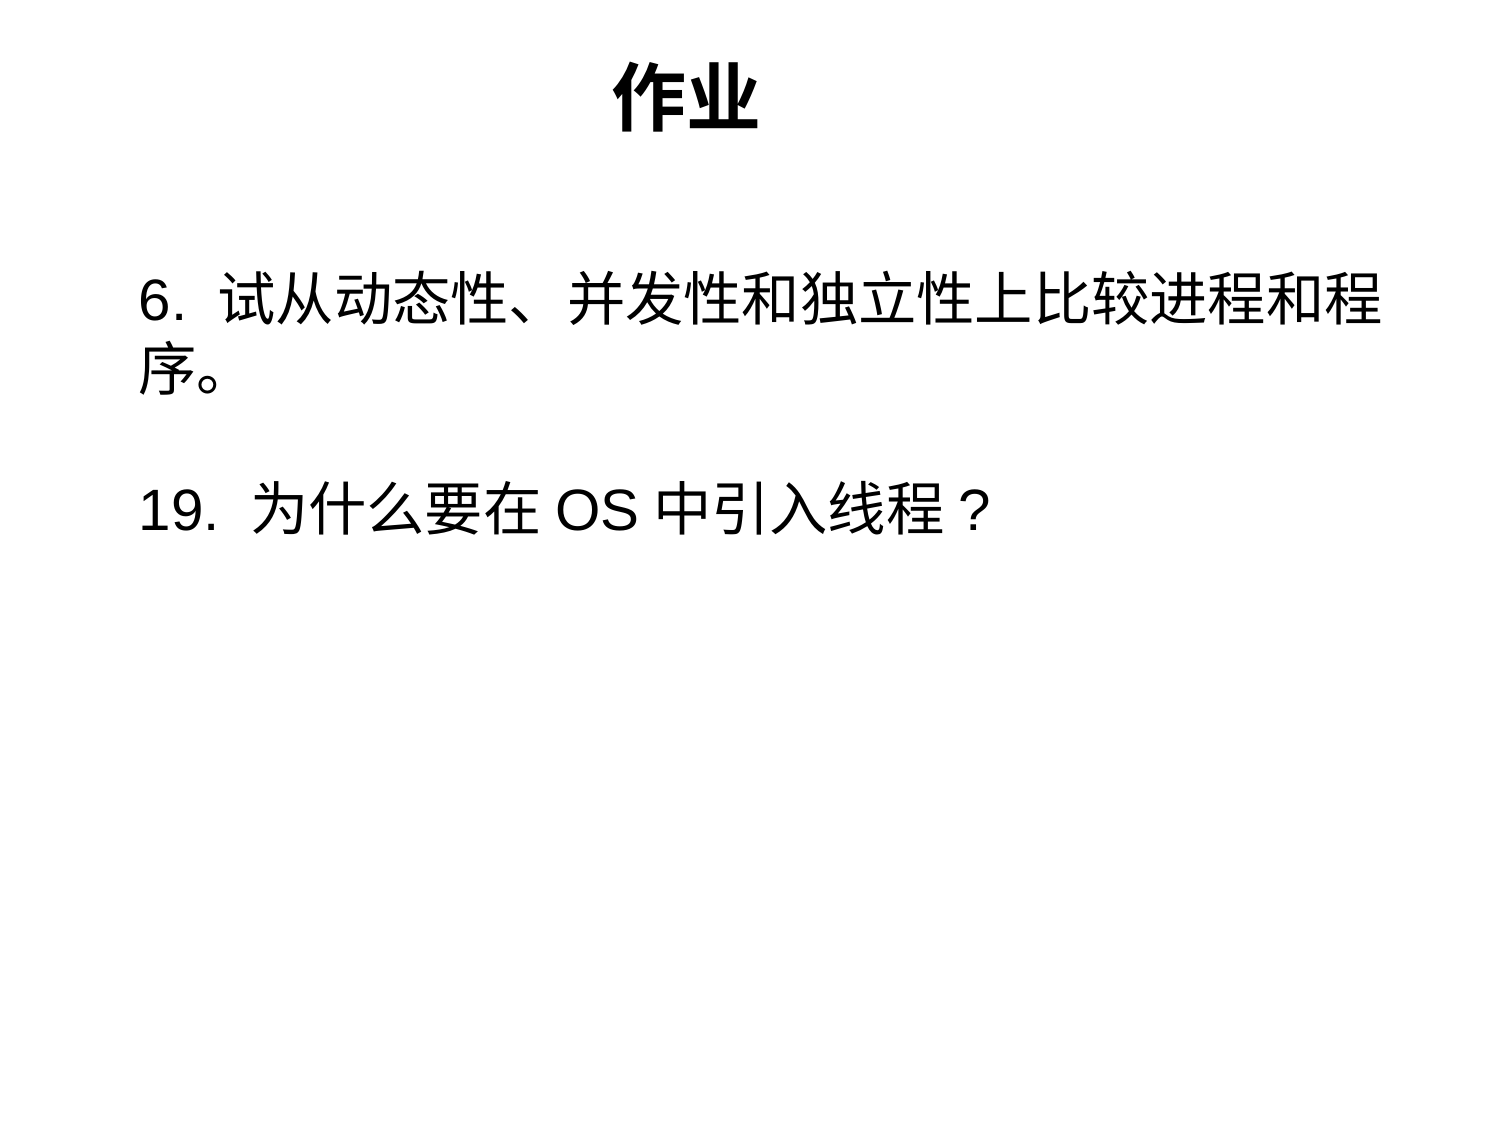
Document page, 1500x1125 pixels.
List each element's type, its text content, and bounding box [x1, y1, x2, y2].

text_box 6. 试从动态性、并发性和独立性上比较进程和程序。 19. 为什么要在OS中引入线程? [123, 184, 1400, 620]
text_box 作业 [596, 42, 798, 148]
